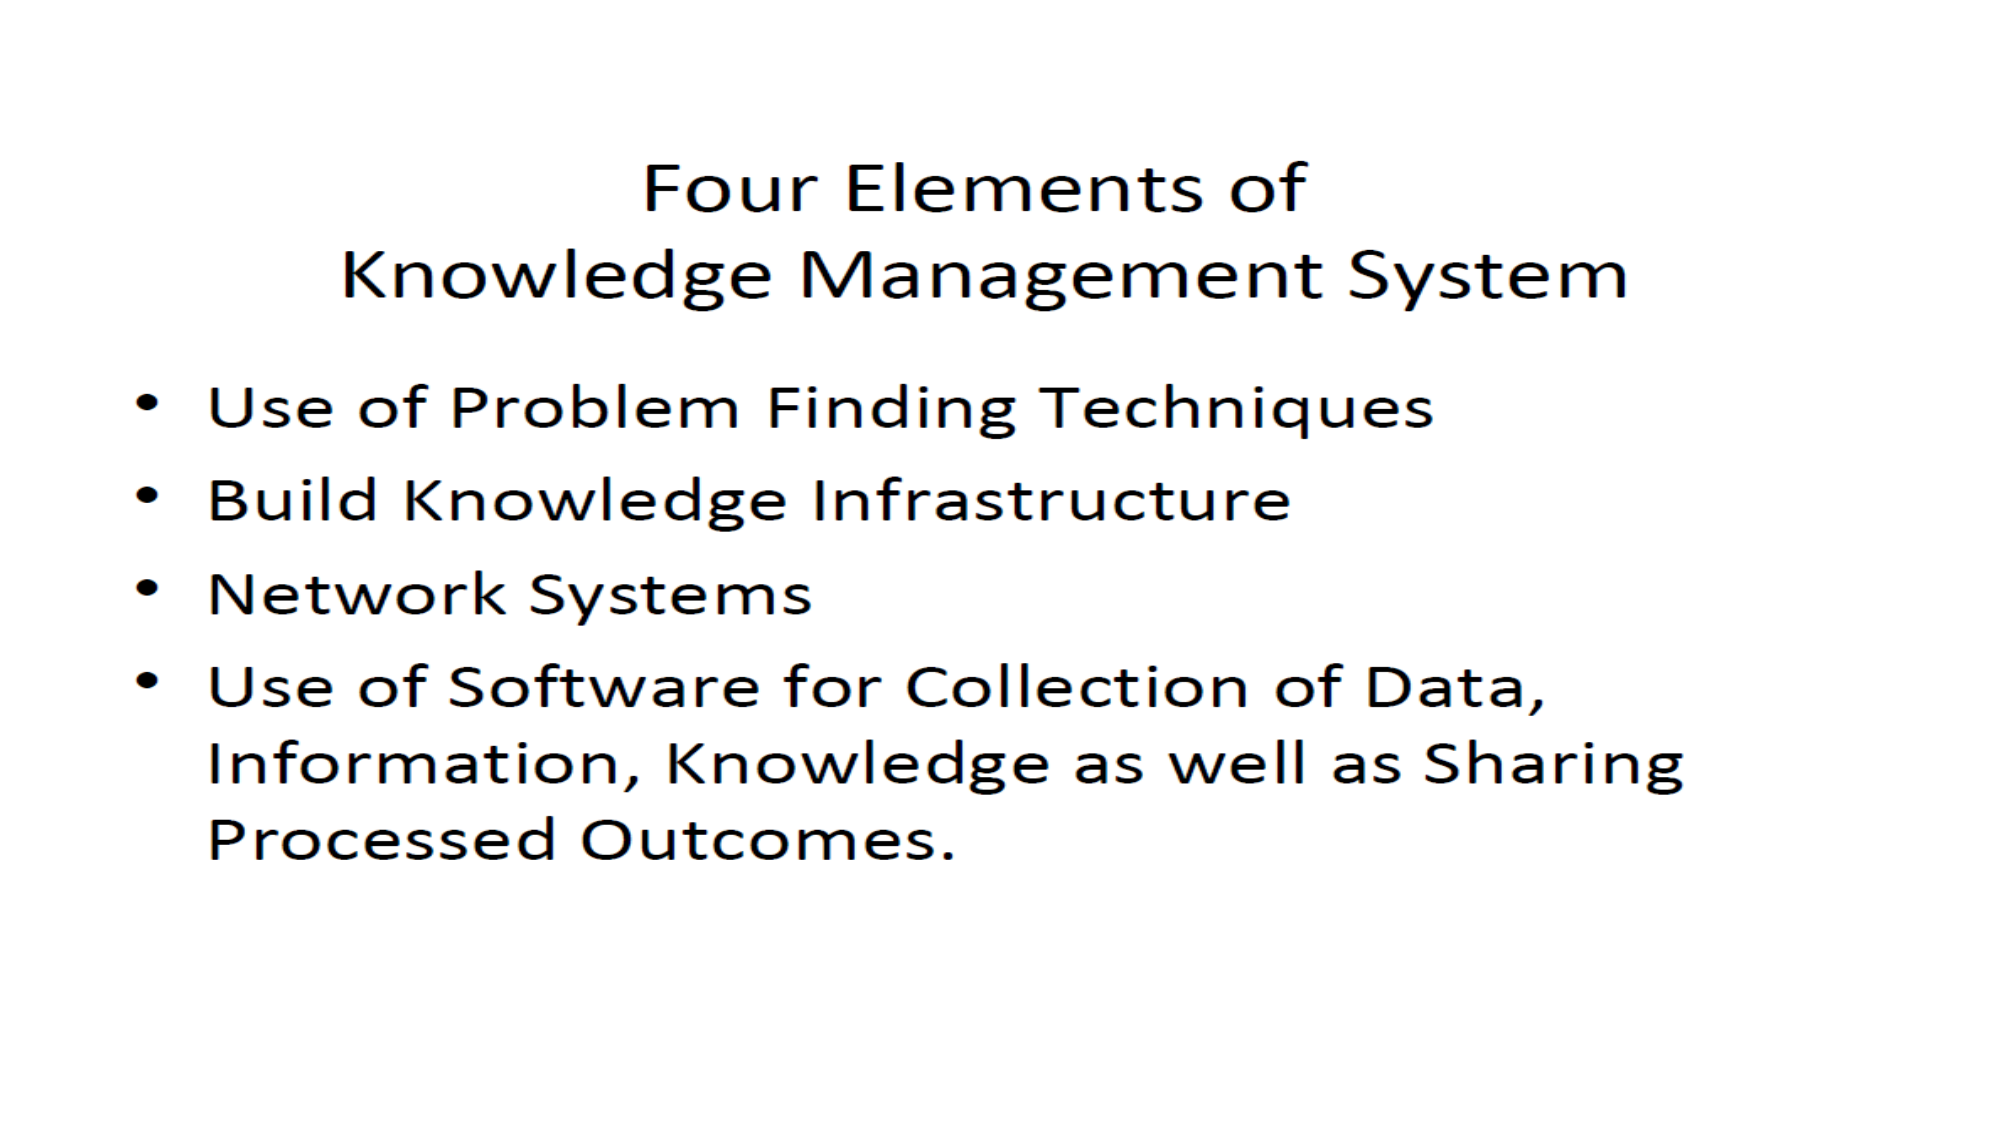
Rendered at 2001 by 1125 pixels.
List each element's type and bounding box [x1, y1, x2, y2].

picture [90, 126, 1913, 999]
